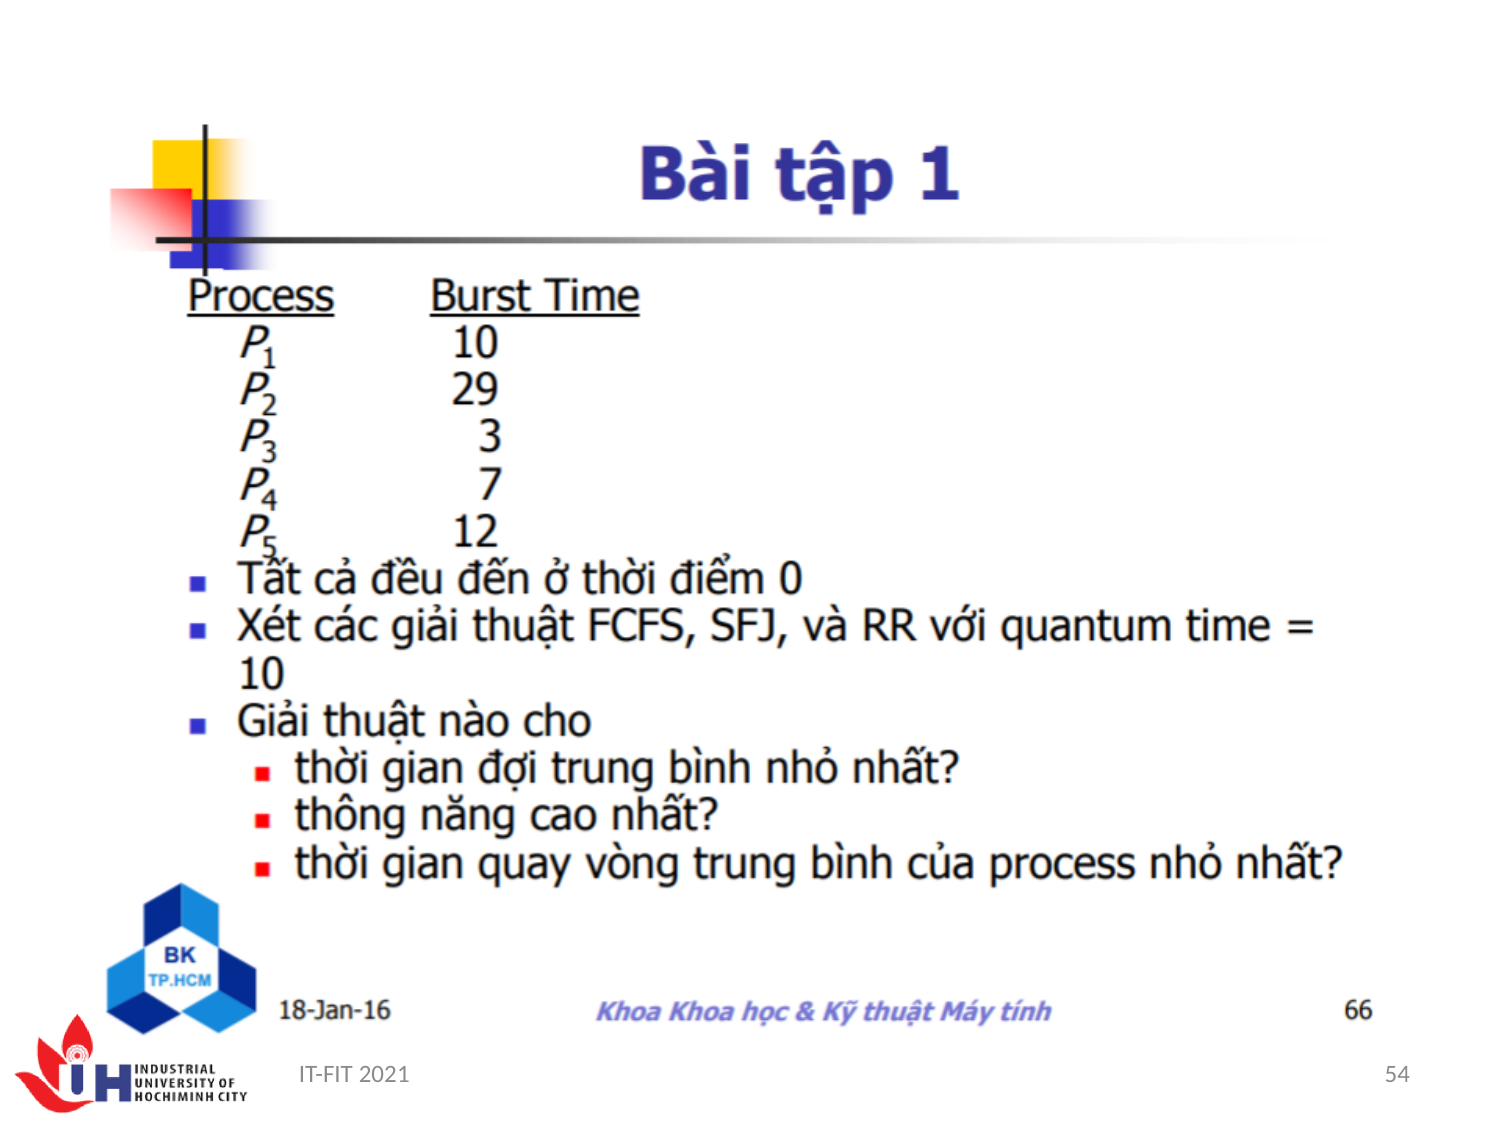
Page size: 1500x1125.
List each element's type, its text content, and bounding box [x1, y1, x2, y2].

slide_number 54 [1074, 1042, 1425, 1103]
slide_number IT-FIT 2021 [75, 1042, 425, 1103]
picture [11, 80, 1396, 1115]
